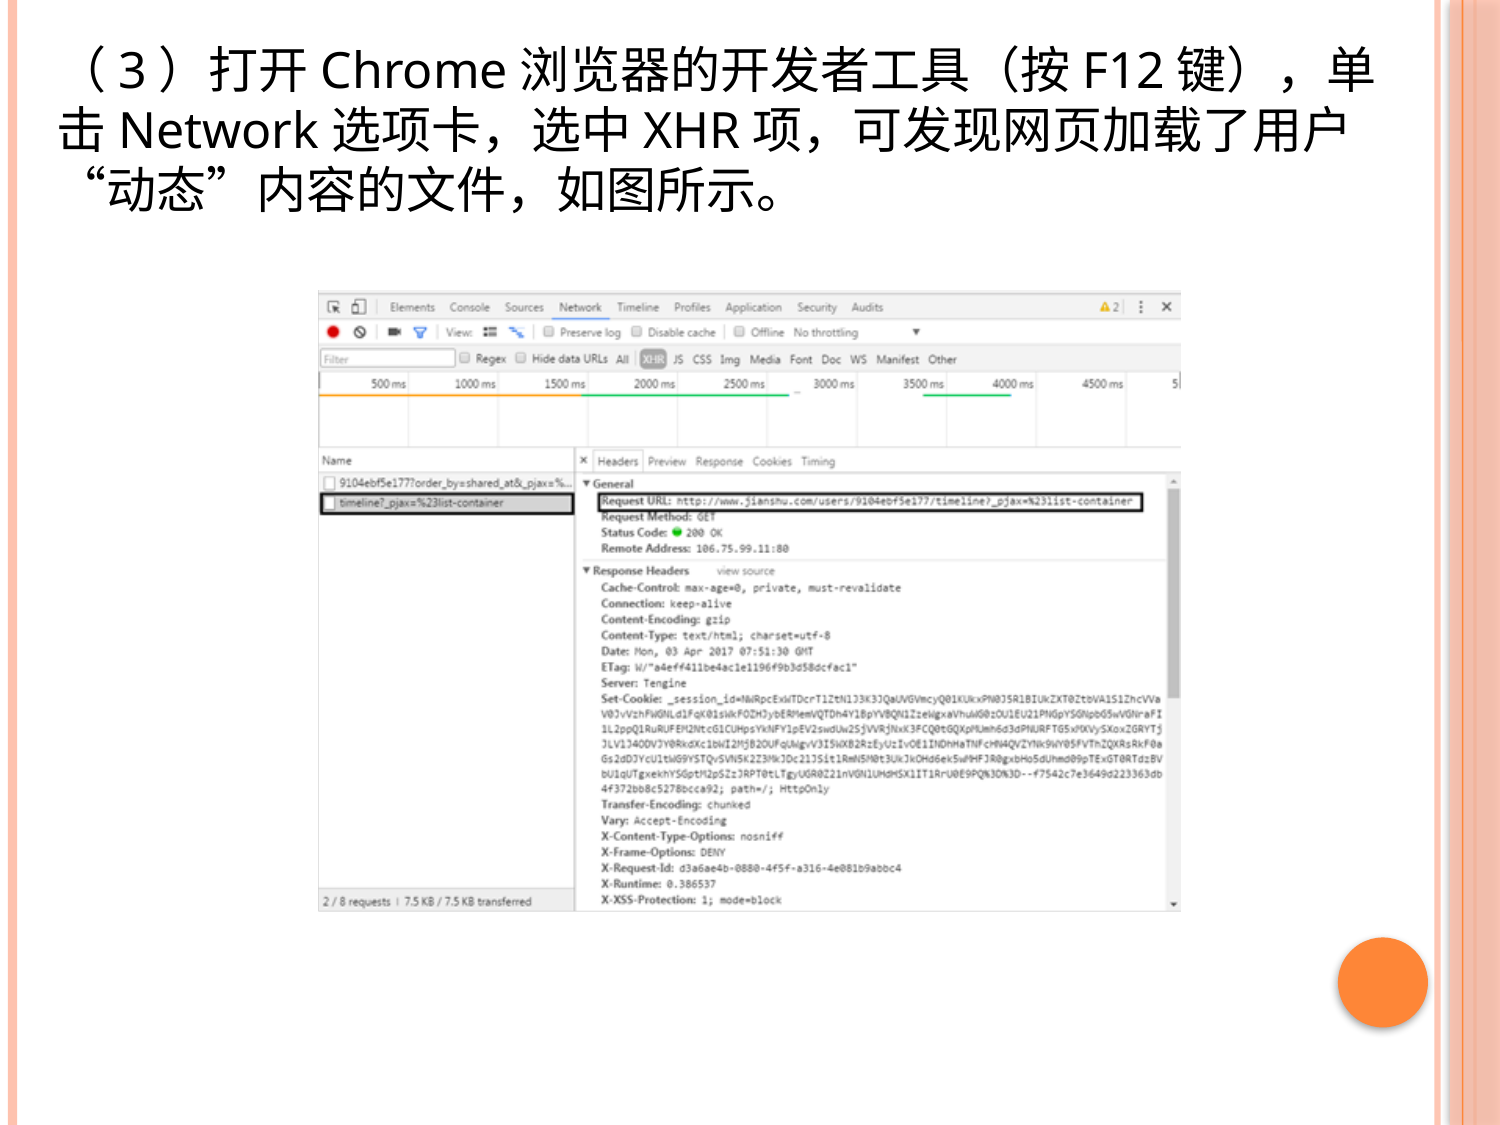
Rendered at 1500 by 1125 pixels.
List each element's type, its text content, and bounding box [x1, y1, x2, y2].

picture [317, 290, 1181, 914]
list （3）打开Chrome浏览器的开发者工具（按F12键），单击Network选项卡，选中XHR项，可发现网页加载了用户“动态”内容的文件，如图所示。 [41, 30, 1412, 1062]
